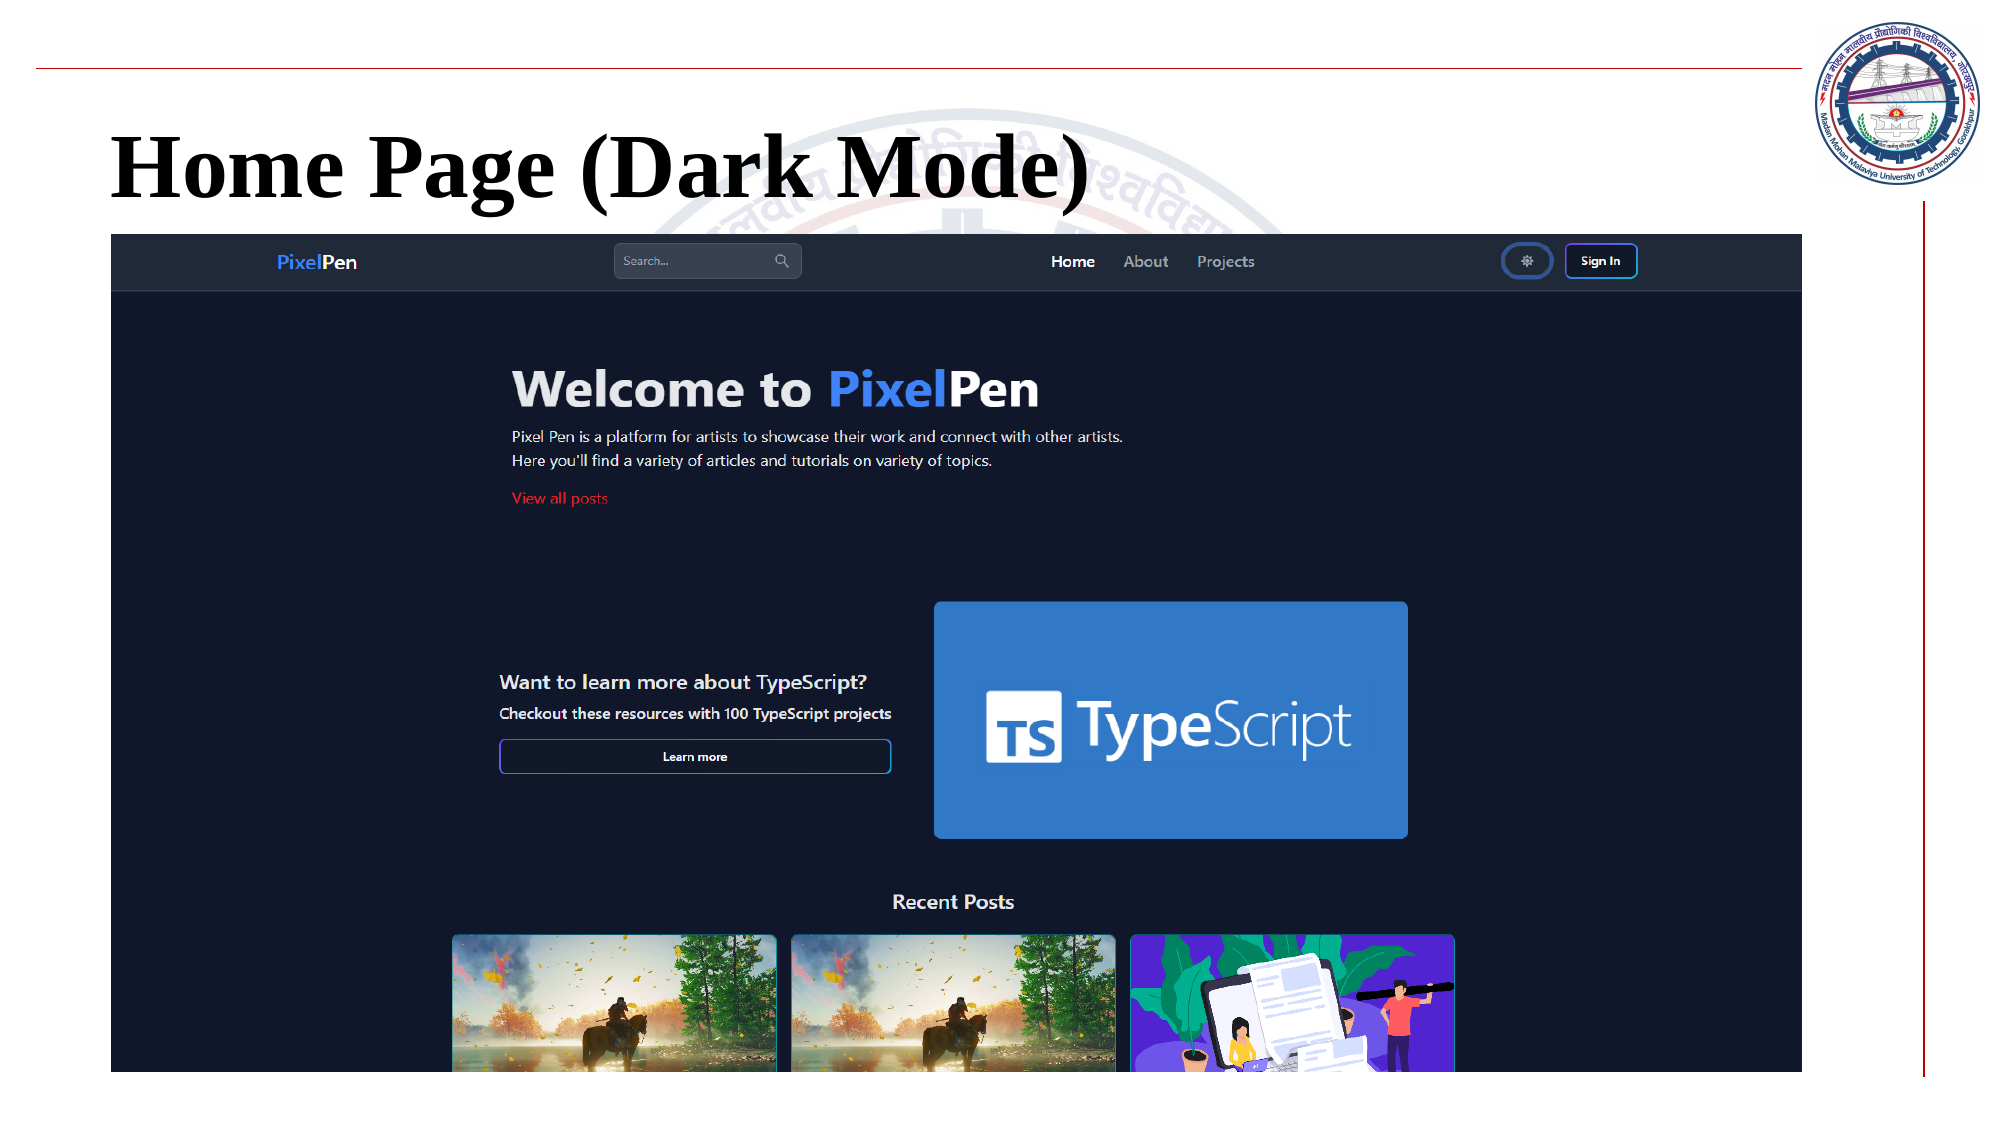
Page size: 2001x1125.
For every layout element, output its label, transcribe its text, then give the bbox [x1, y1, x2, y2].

title Home Page (Dark Mode) [95, 53, 1378, 282]
picture [110, 107, 1802, 1073]
picture [1815, 21, 1981, 185]
